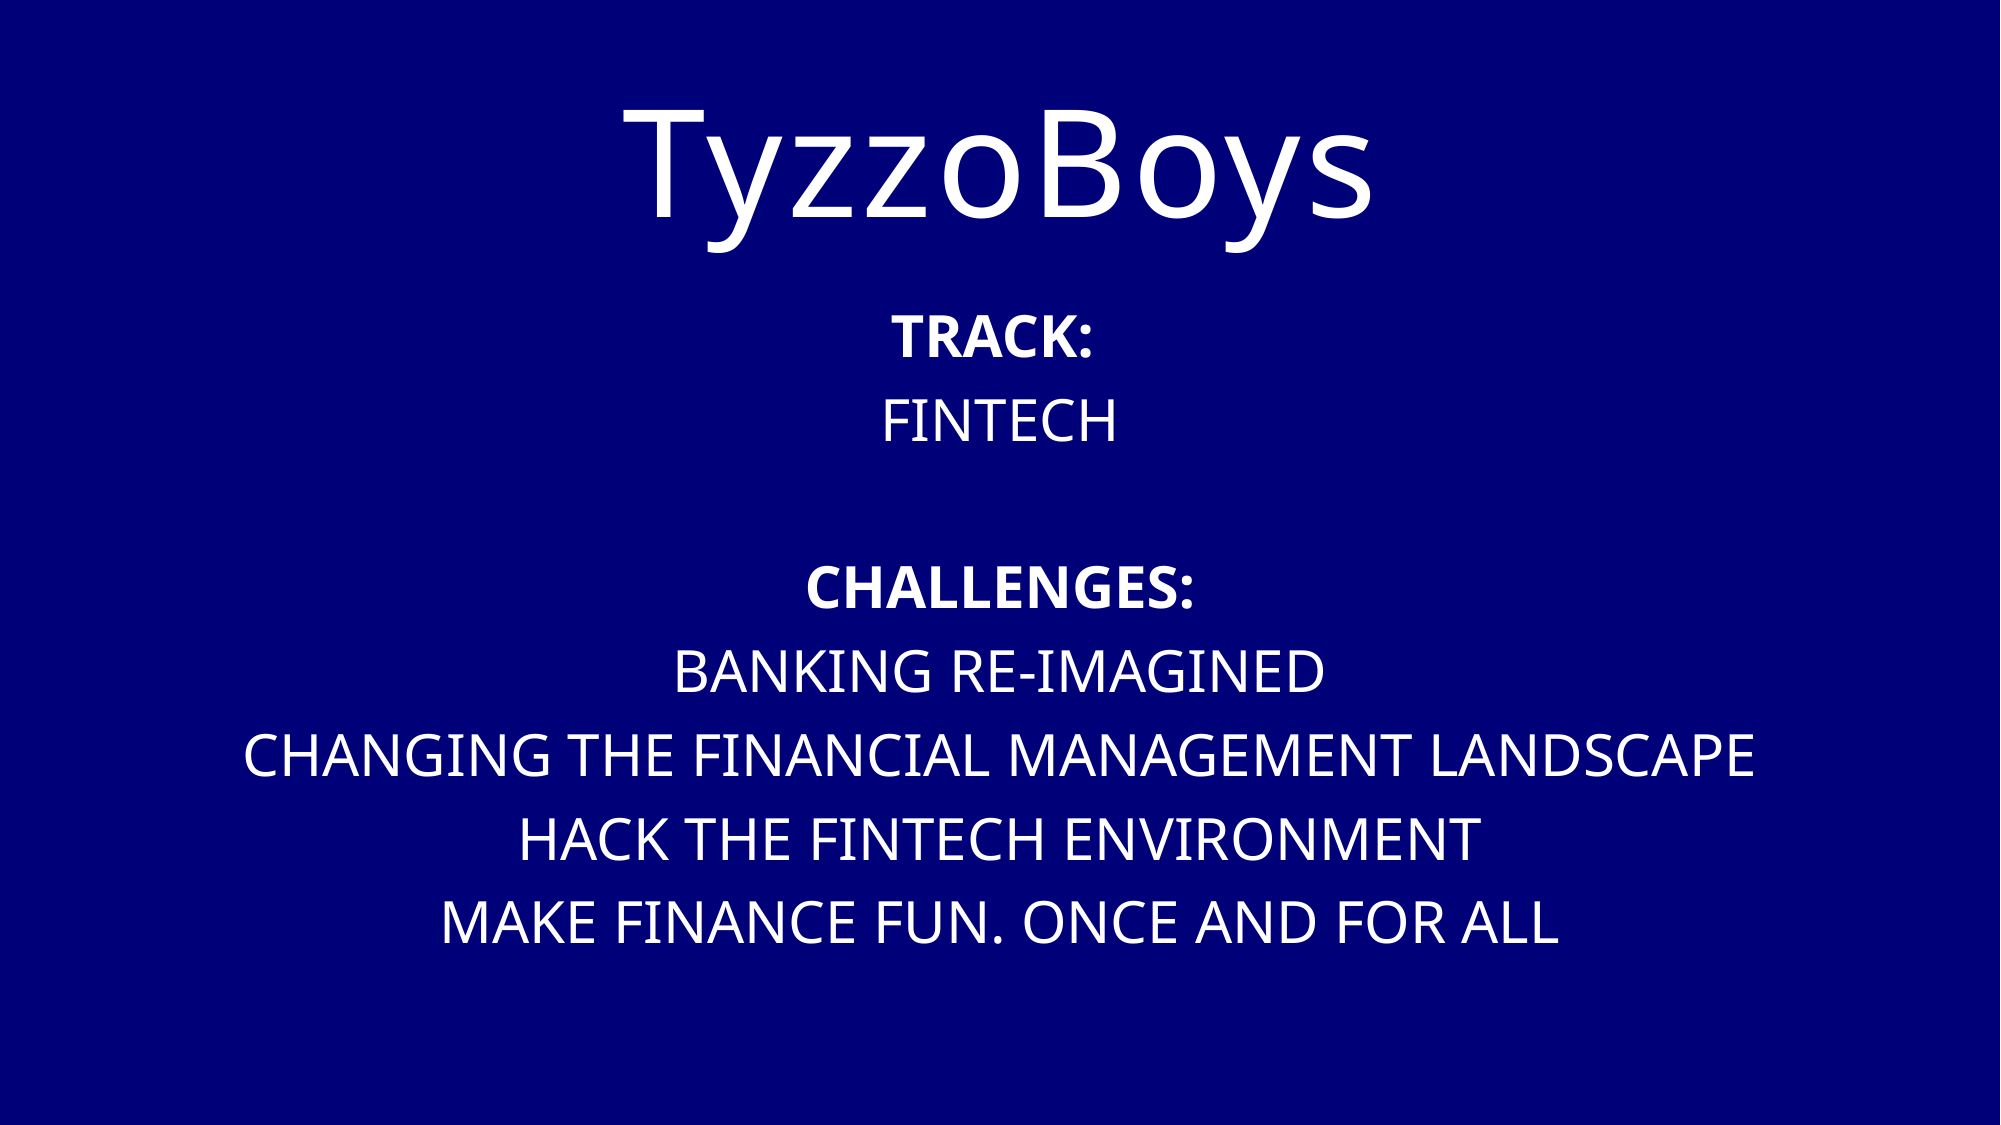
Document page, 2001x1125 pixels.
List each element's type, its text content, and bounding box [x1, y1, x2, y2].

list TRACK: FINTECH CHALLENGES: BANKING RE-IMAGINED CHANGING THE FINANCIAL MANAGEMENT LANDSCAPE HACK THE FINTECH ENVIRONMENT MAKE FINANCE FUN. ONCE AND FOR ALL [137, 299, 1863, 1014]
title TyzzoBoys [137, 59, 1863, 278]
